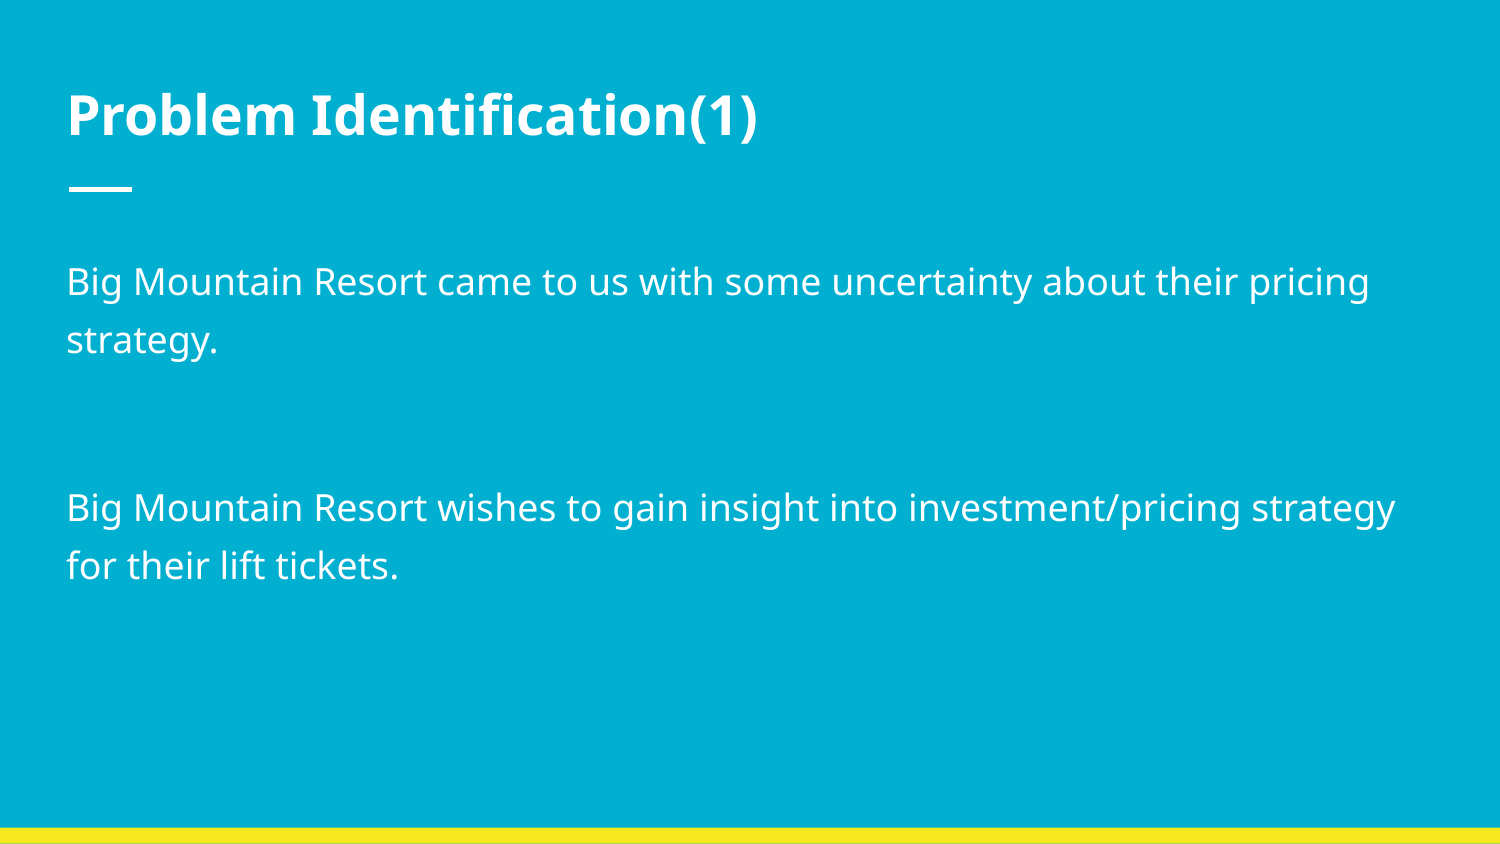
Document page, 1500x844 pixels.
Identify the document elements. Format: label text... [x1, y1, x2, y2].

title Problem Identification(1) [51, 61, 1449, 167]
list Big Mountain Resort came to us with some uncertainty about their pricing strategy. Big Mountain Resort wishes to gain insight into investment/pricing strategy for their lift tickets. [51, 232, 1449, 750]
